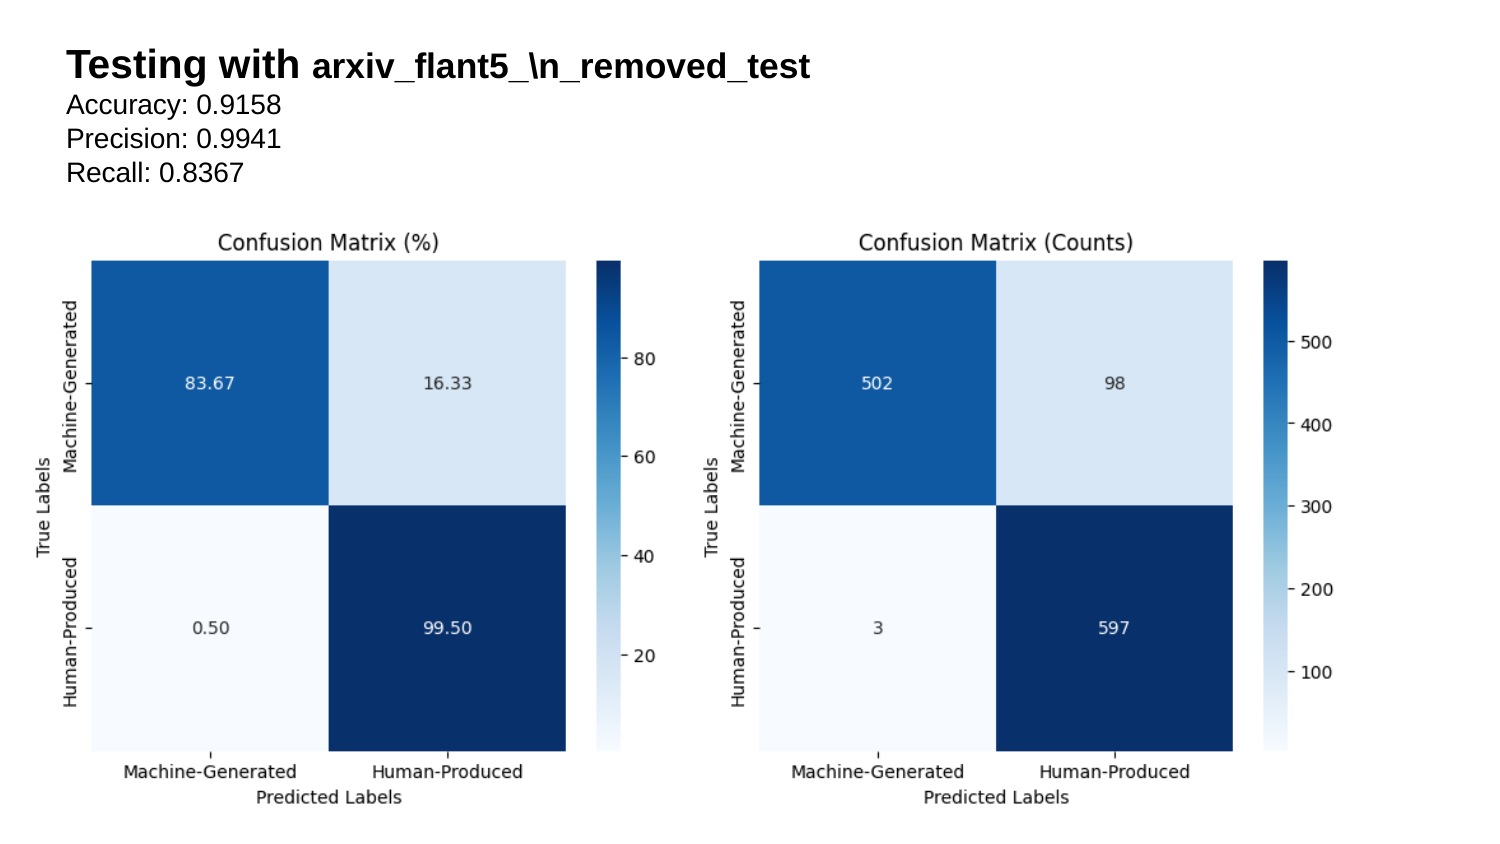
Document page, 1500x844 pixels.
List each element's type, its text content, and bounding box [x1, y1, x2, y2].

picture [24, 220, 668, 819]
picture [691, 220, 1345, 819]
title Testing with arxiv_flant5_\n_removed_test Accuracy: 0.9158 Precision: 0.9941 Recall: 0.8367 [51, 23, 1449, 197]
